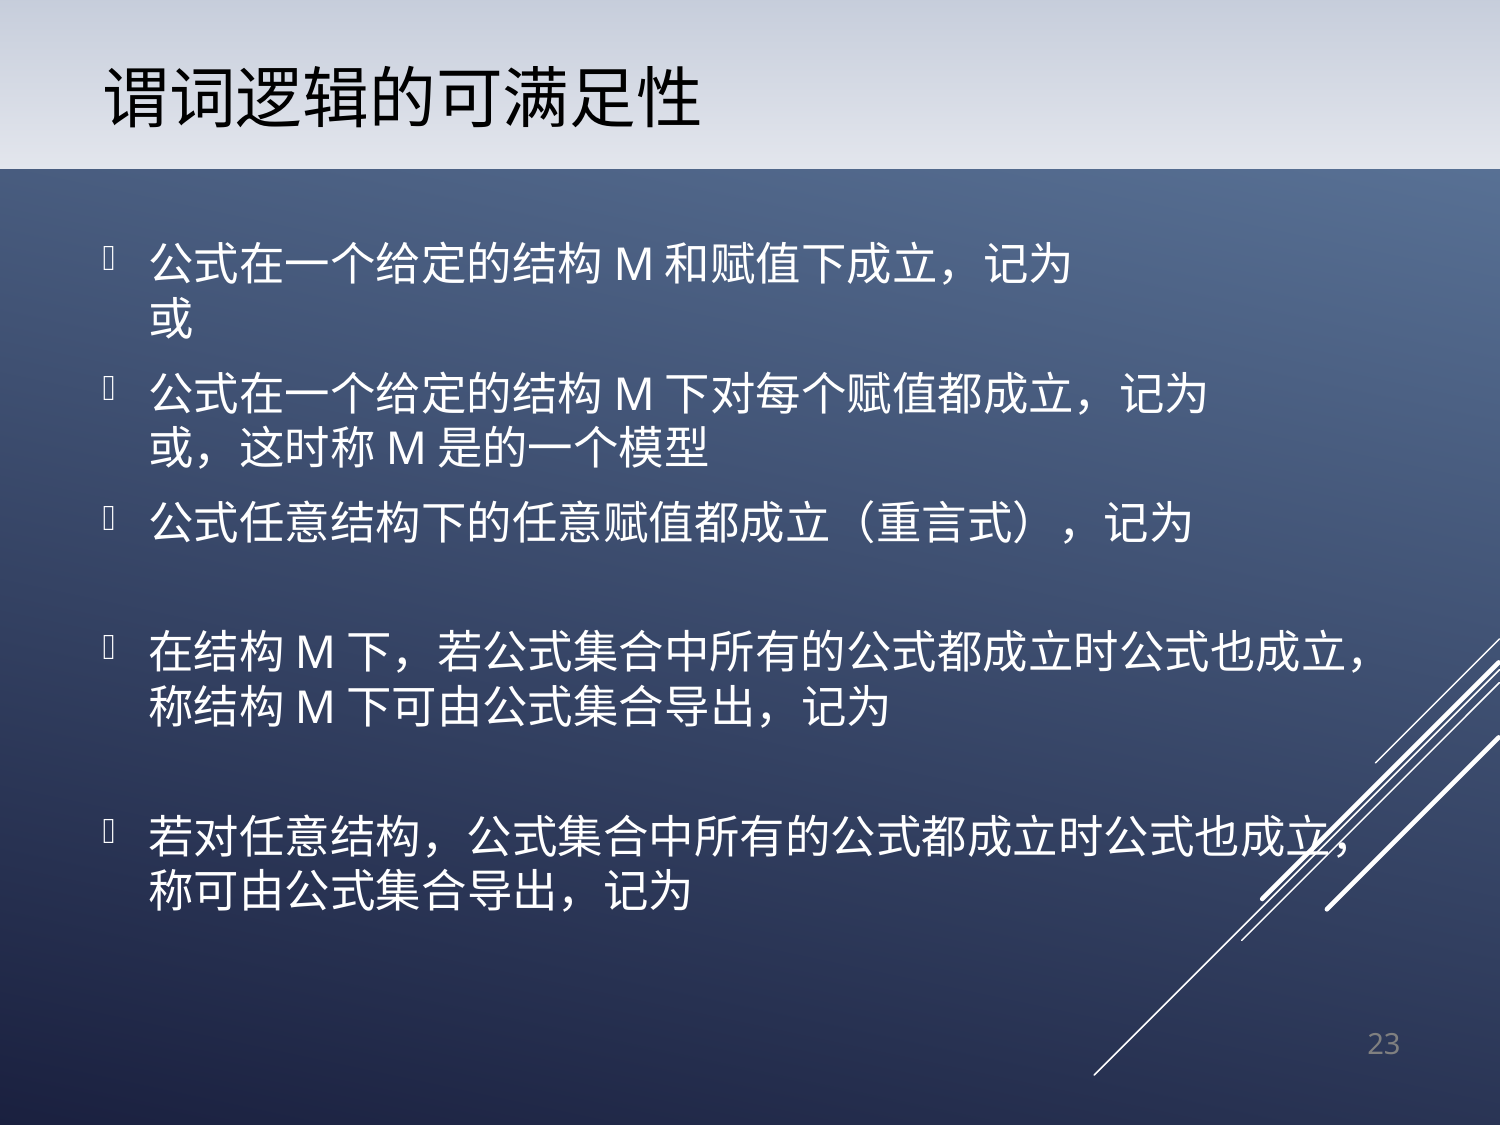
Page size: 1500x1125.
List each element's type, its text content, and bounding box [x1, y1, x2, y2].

slide_number 23 [1328, 1002, 1416, 1073]
title 谓词逻辑的可满足性 [87, 24, 1416, 169]
